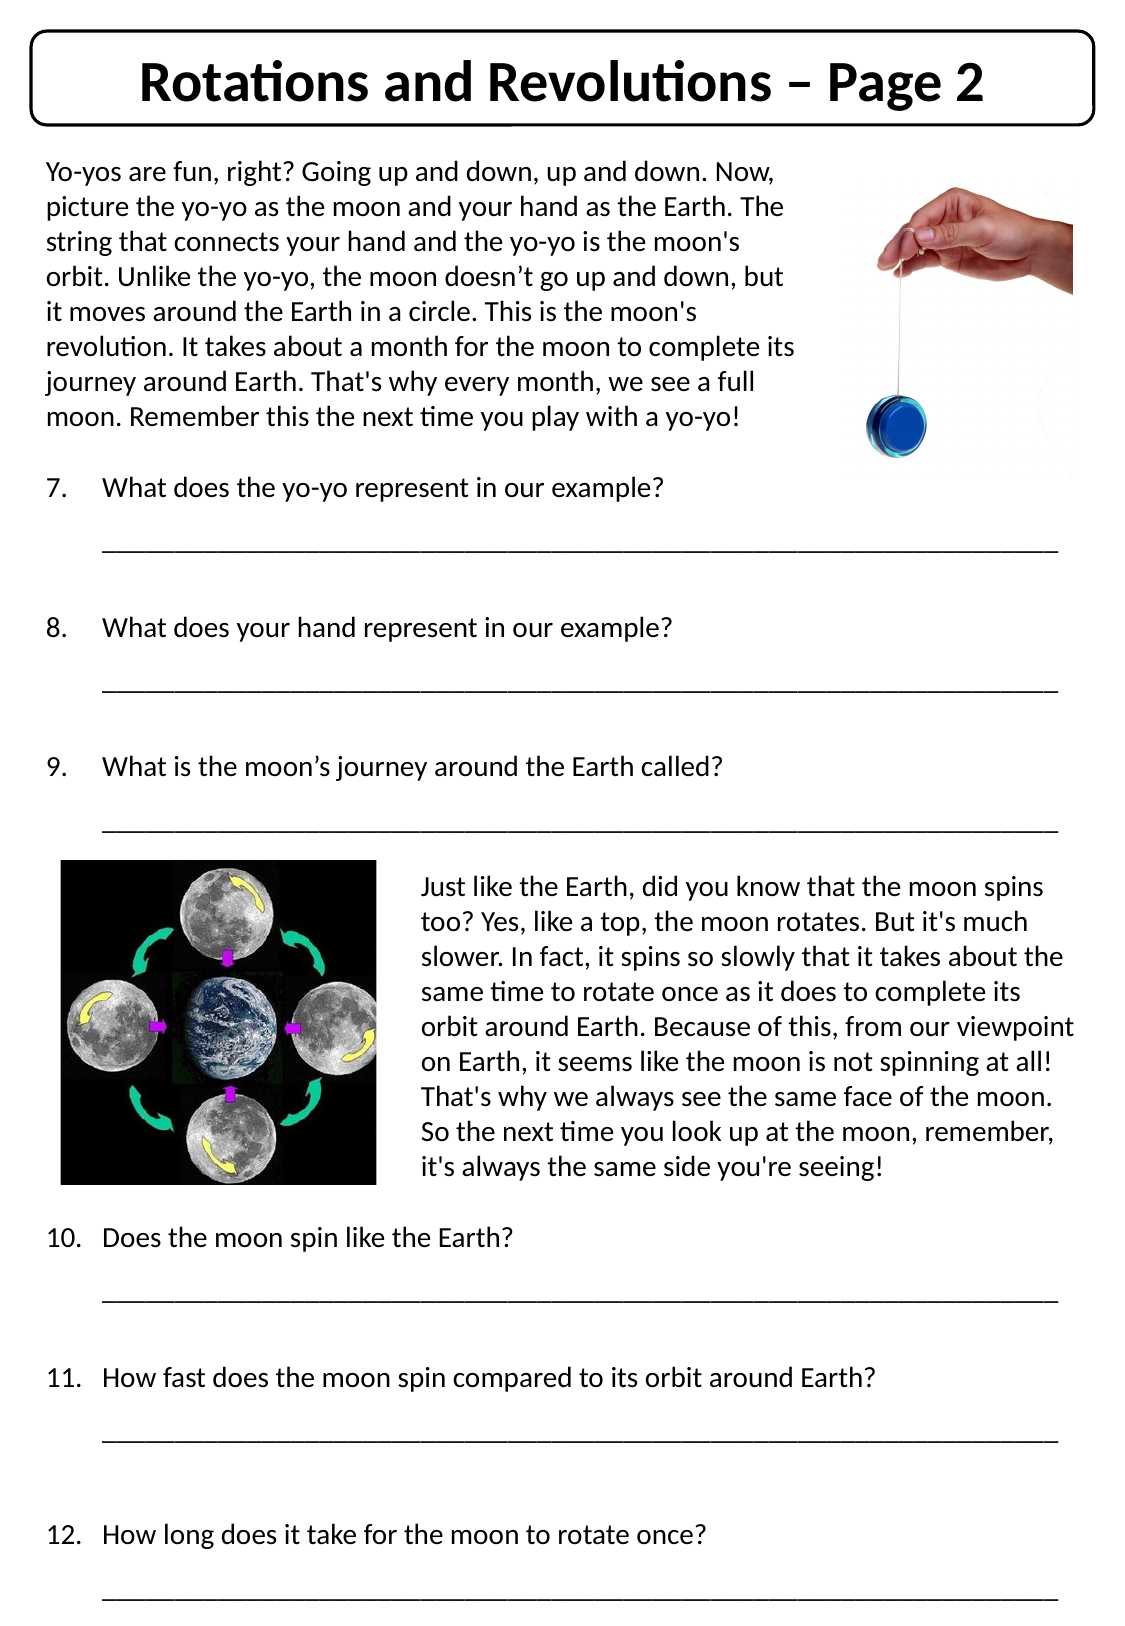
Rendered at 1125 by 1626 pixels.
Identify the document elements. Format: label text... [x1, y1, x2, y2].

text_box Rotations and Revolutions – Page 2 [30, 30, 1095, 126]
text_box Yo-yos are fun, right? Going up and down, up and down. Now, picture the yo-yo as the moon and your hand as the Earth. The string that connects your hand and the yo-yo is the moon's orbit. Unlike the yo-yo, the moon doesn’t go up and down, but it moves around the Earth in a circle. This is the moon's revolution. It takes about a month for the moon to complete its journey around Earth. That's why every month, we see a full moon. Remember this the next time you play with a yo-yo! [31, 145, 822, 440]
text_box Does the moon spin like the Earth? __________________________________________________________________ How fast does the moon spin compared to its orbit around Earth? __________________________________________________________________ How long does it take for the moon to rotate once? __________________________________________________________________ [31, 1193, 1094, 1611]
text_box What does the yo-yo represent in our example? __________________________________________________________________ What does your hand represent in our example? __________________________________________________________________ What is the moon’s journey around the Earth called? __________________________________________________________________ [31, 443, 1094, 843]
picture [842, 180, 1073, 479]
picture [60, 860, 377, 1186]
text_box Just like the Earth, did you know that the moon spins too? Yes, like a top, the moon rotates. But it's much slower. In fact, it spins so slowly that it takes about the same time to rotate once as it does to complete its orbit around Earth. Because of this, from our viewpoint on Earth, it seems like the moon is not spinning at all! That's why we always see the same face of the moon. So the next time you look up at the moon, remember, it's always the same side you're seeing! [406, 860, 1094, 1190]
